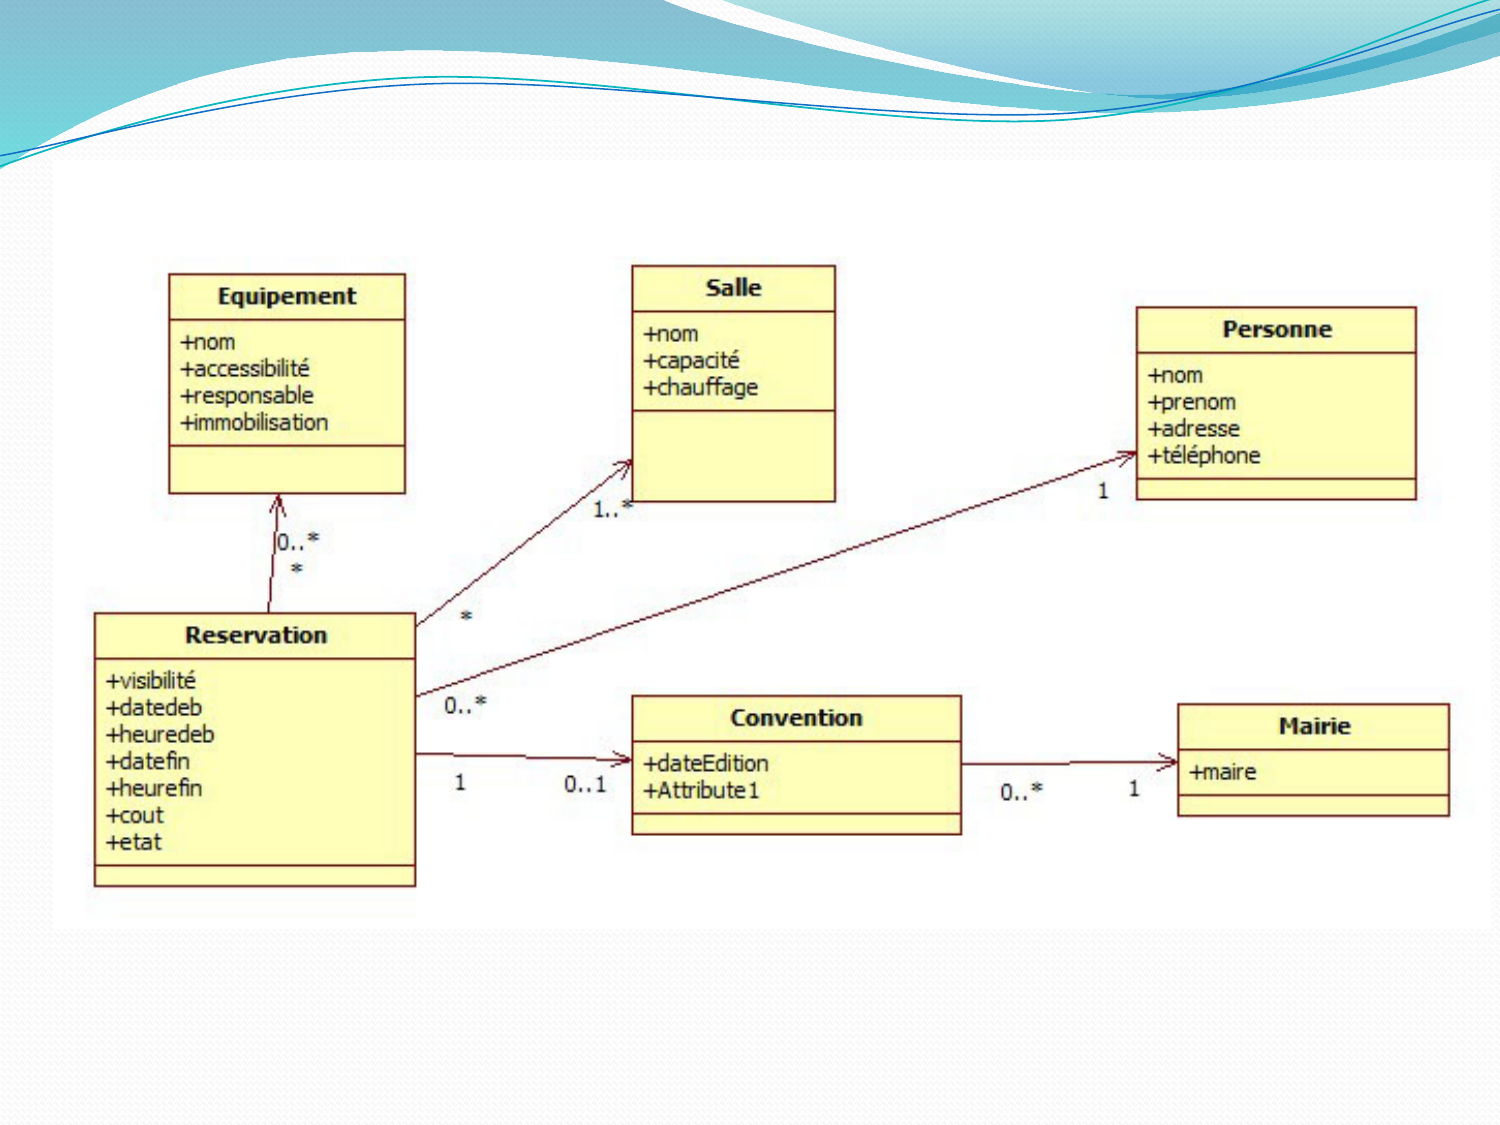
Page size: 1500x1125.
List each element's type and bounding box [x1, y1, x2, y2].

picture [52, 160, 1492, 929]
